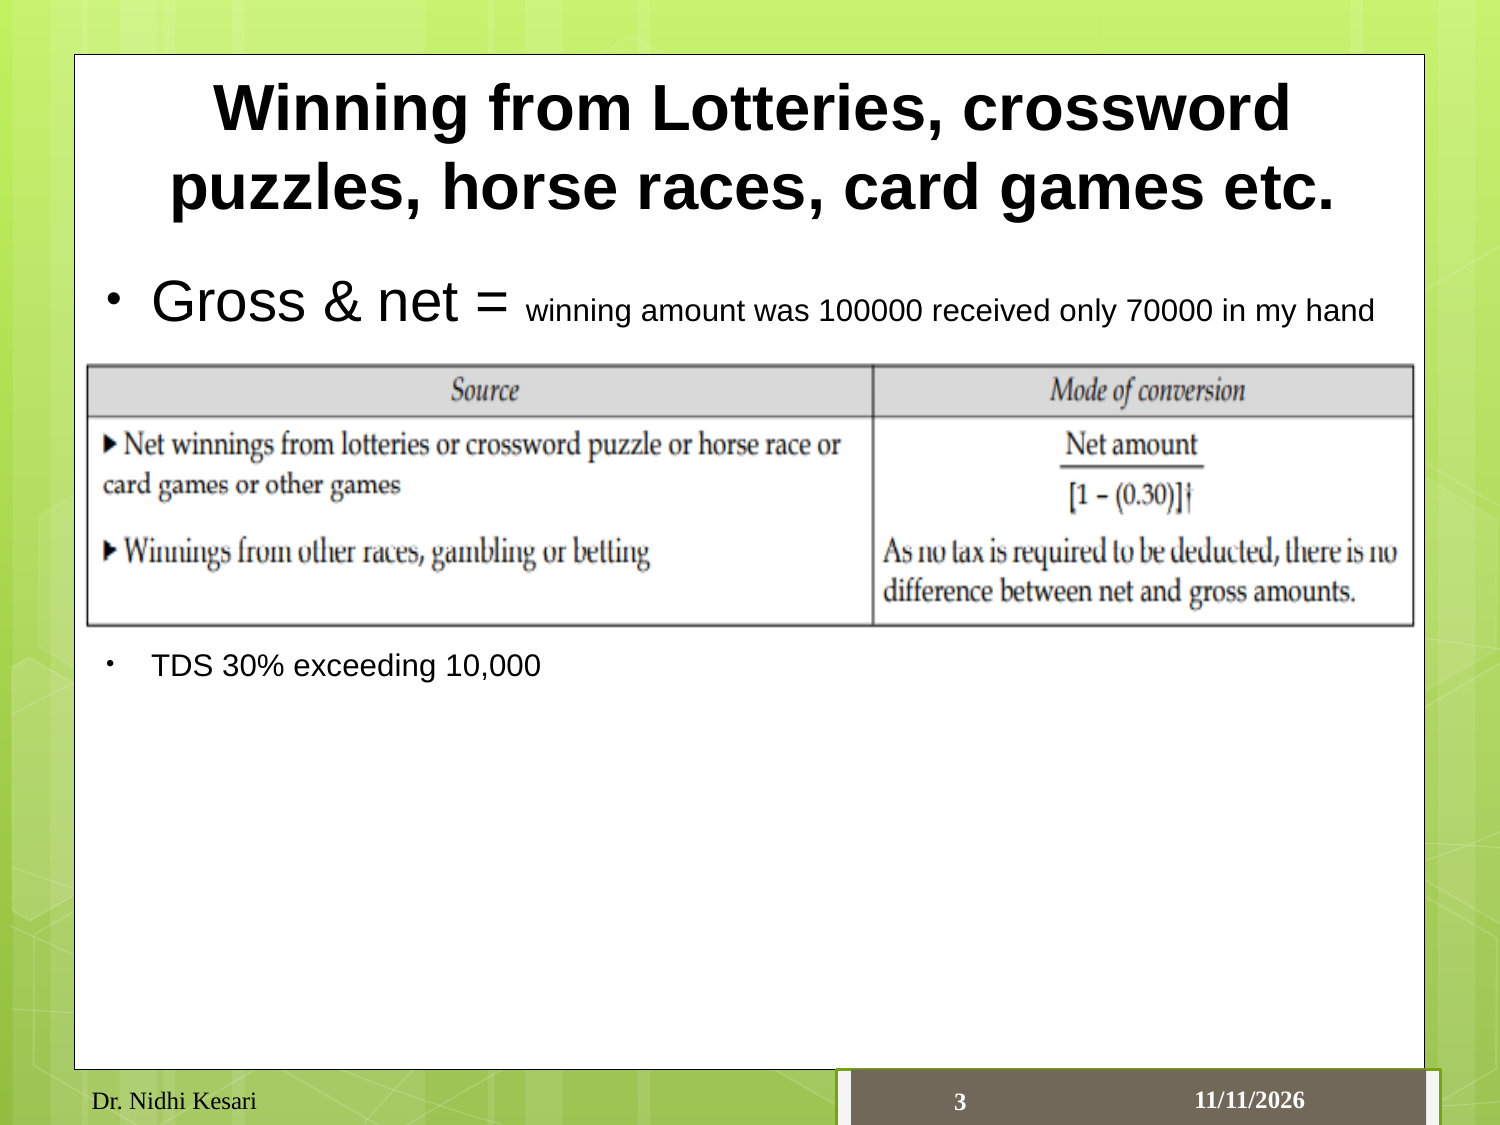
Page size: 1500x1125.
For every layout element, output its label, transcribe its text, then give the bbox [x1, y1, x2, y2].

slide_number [1074, 1068, 1425, 1125]
slide_number 3 [851, 1070, 1070, 1125]
footer Dr. Nidhi Kesari [76, 1069, 652, 1125]
title Winning from Lotteries, crossword puzzles, horse races, card games etc. [82, 54, 1425, 230]
picture [81, 349, 1421, 634]
list Gross & net = winning amount was 100000 received only 70000 in my hand TDS 30% exceeding 10,000 [79, 255, 1425, 354]
list Gross & net = winning amount was 100000 received only 70000 in my hand TDS 30% exceeding 10,000 [79, 637, 1425, 1069]
